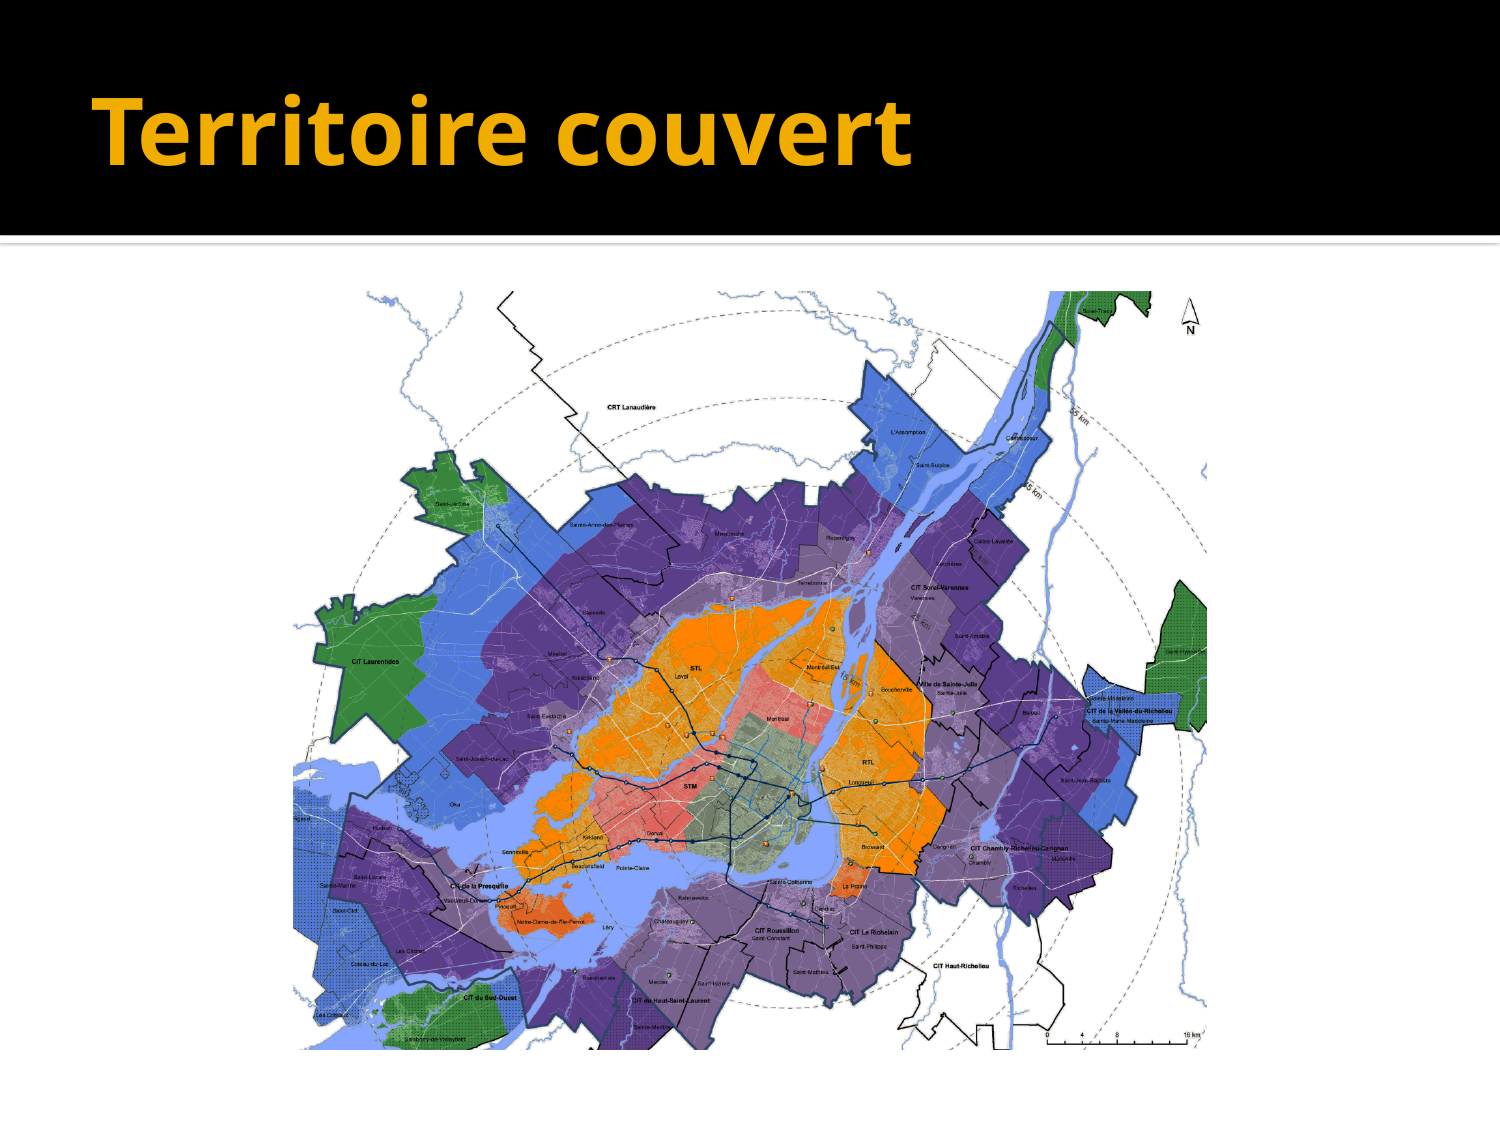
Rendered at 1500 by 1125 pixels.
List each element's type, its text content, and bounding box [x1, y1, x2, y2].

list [293, 291, 1207, 1050]
title Territoire couvert [75, 25, 1425, 231]
